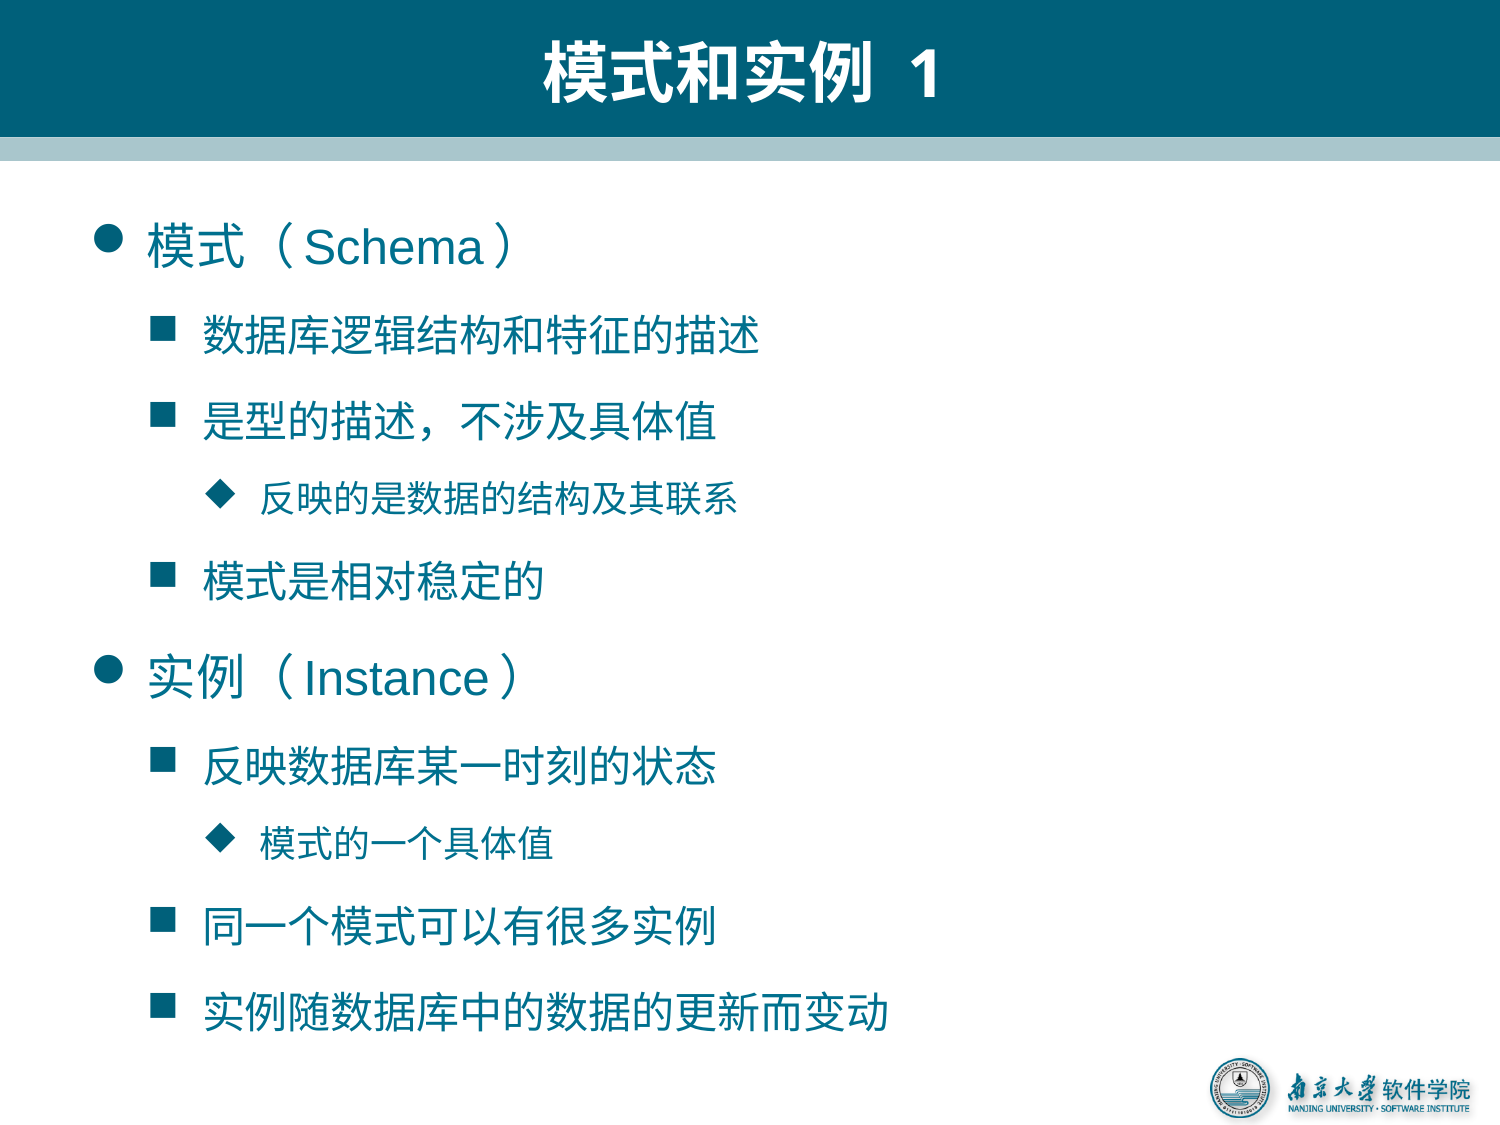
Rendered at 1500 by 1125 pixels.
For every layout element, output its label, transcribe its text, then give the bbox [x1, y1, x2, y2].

list 模式（Schema） 数据库逻辑结构和特征的描述 是型的描述，不涉及具体值 反映的是数据的结构及其联系 模式是相对稳定的 实例（Instance） 反映数据库某一时刻的状态 模式的一个具体值 同一个模式可以有很多实例 实例随数据库中的数据的更新而变动 [75, 172, 1425, 1050]
title 模式和实例 1 [50, 24, 1438, 118]
picture [1210, 1095, 1230, 1118]
picture [1213, 1058, 1470, 1118]
picture [1210, 1058, 1233, 1082]
